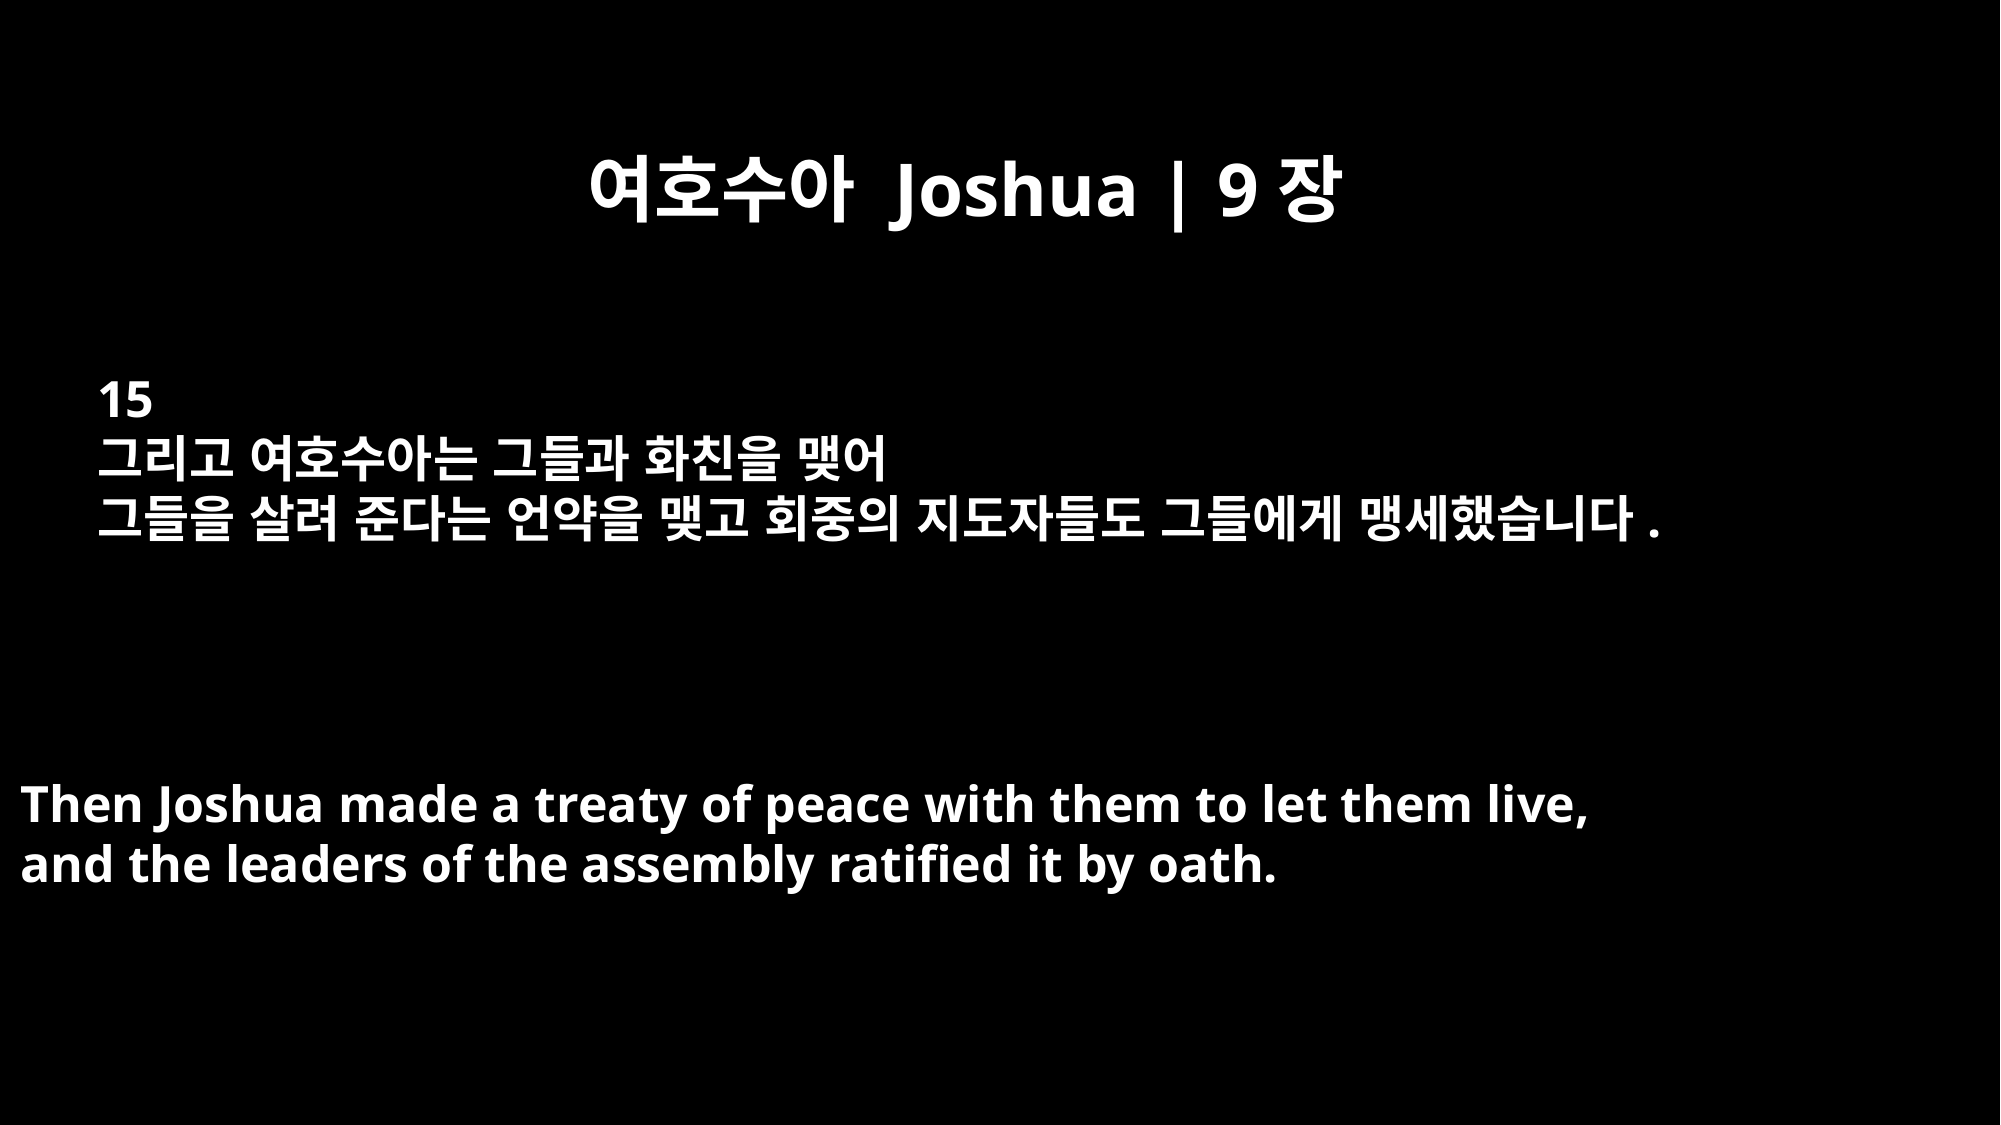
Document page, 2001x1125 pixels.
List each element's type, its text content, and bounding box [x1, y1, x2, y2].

text_box 15 그리고 여호수아는 그들과 화친을 맺어 그들을 살려 준다는 언약을 맺고 회중의 지도자들도 그들에게 맹세했습니다. [82, 359, 1677, 555]
text_box 여호수아 Joshua | 9장 [572, 136, 1360, 239]
text_box Then Joshua made a treaty of peace with them to let them live, and the leaders of the assembly ratified it by oath. [5, 764, 1618, 900]
